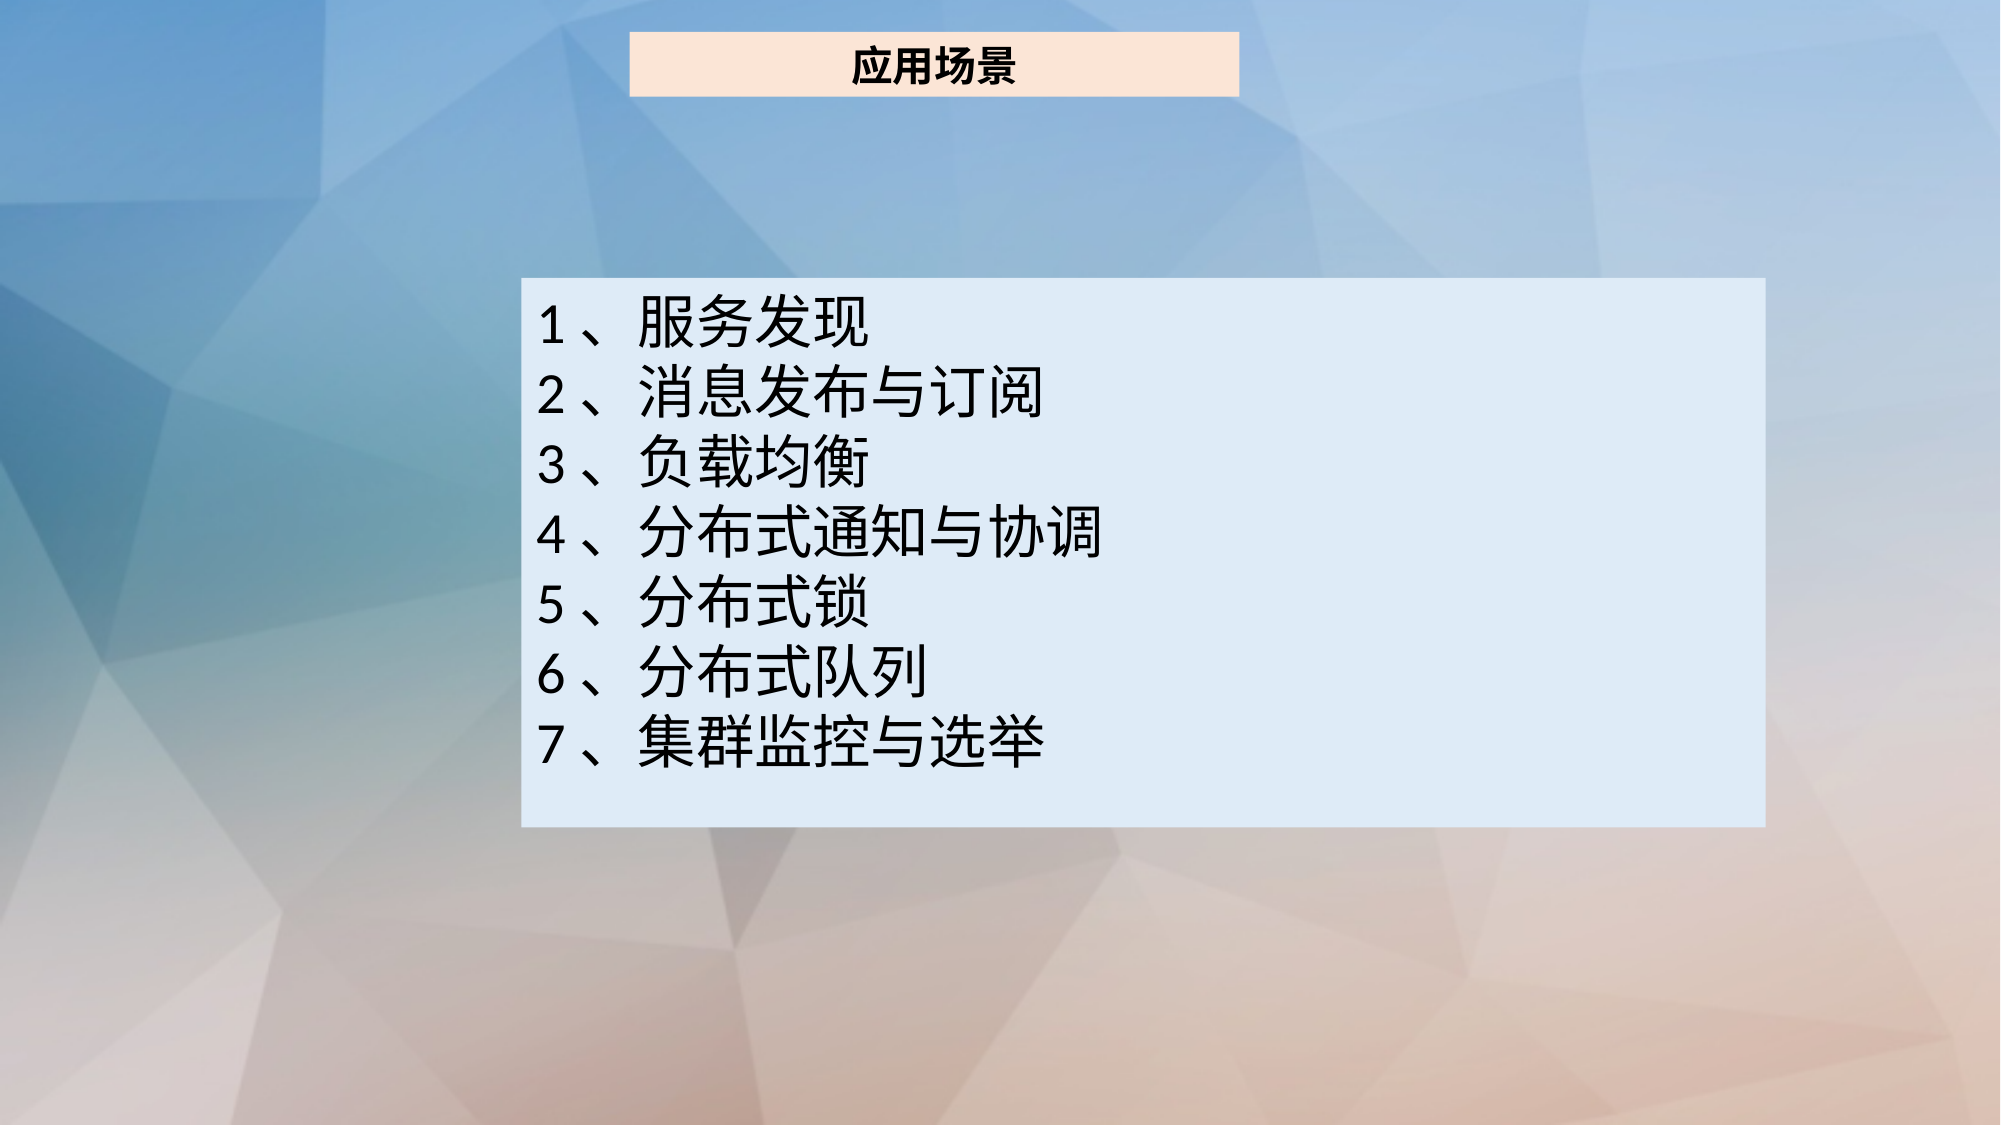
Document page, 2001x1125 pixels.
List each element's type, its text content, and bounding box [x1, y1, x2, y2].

text_box 应用场景 [629, 31, 1240, 97]
picture [0, 0, 2001, 1125]
text_box 1、服务发现 2、消息发布与订阅 3、负载均衡 4、分布式通知与协调 5、分布式锁 6、分布式队列 7、集群监控与选举 [521, 277, 1766, 828]
